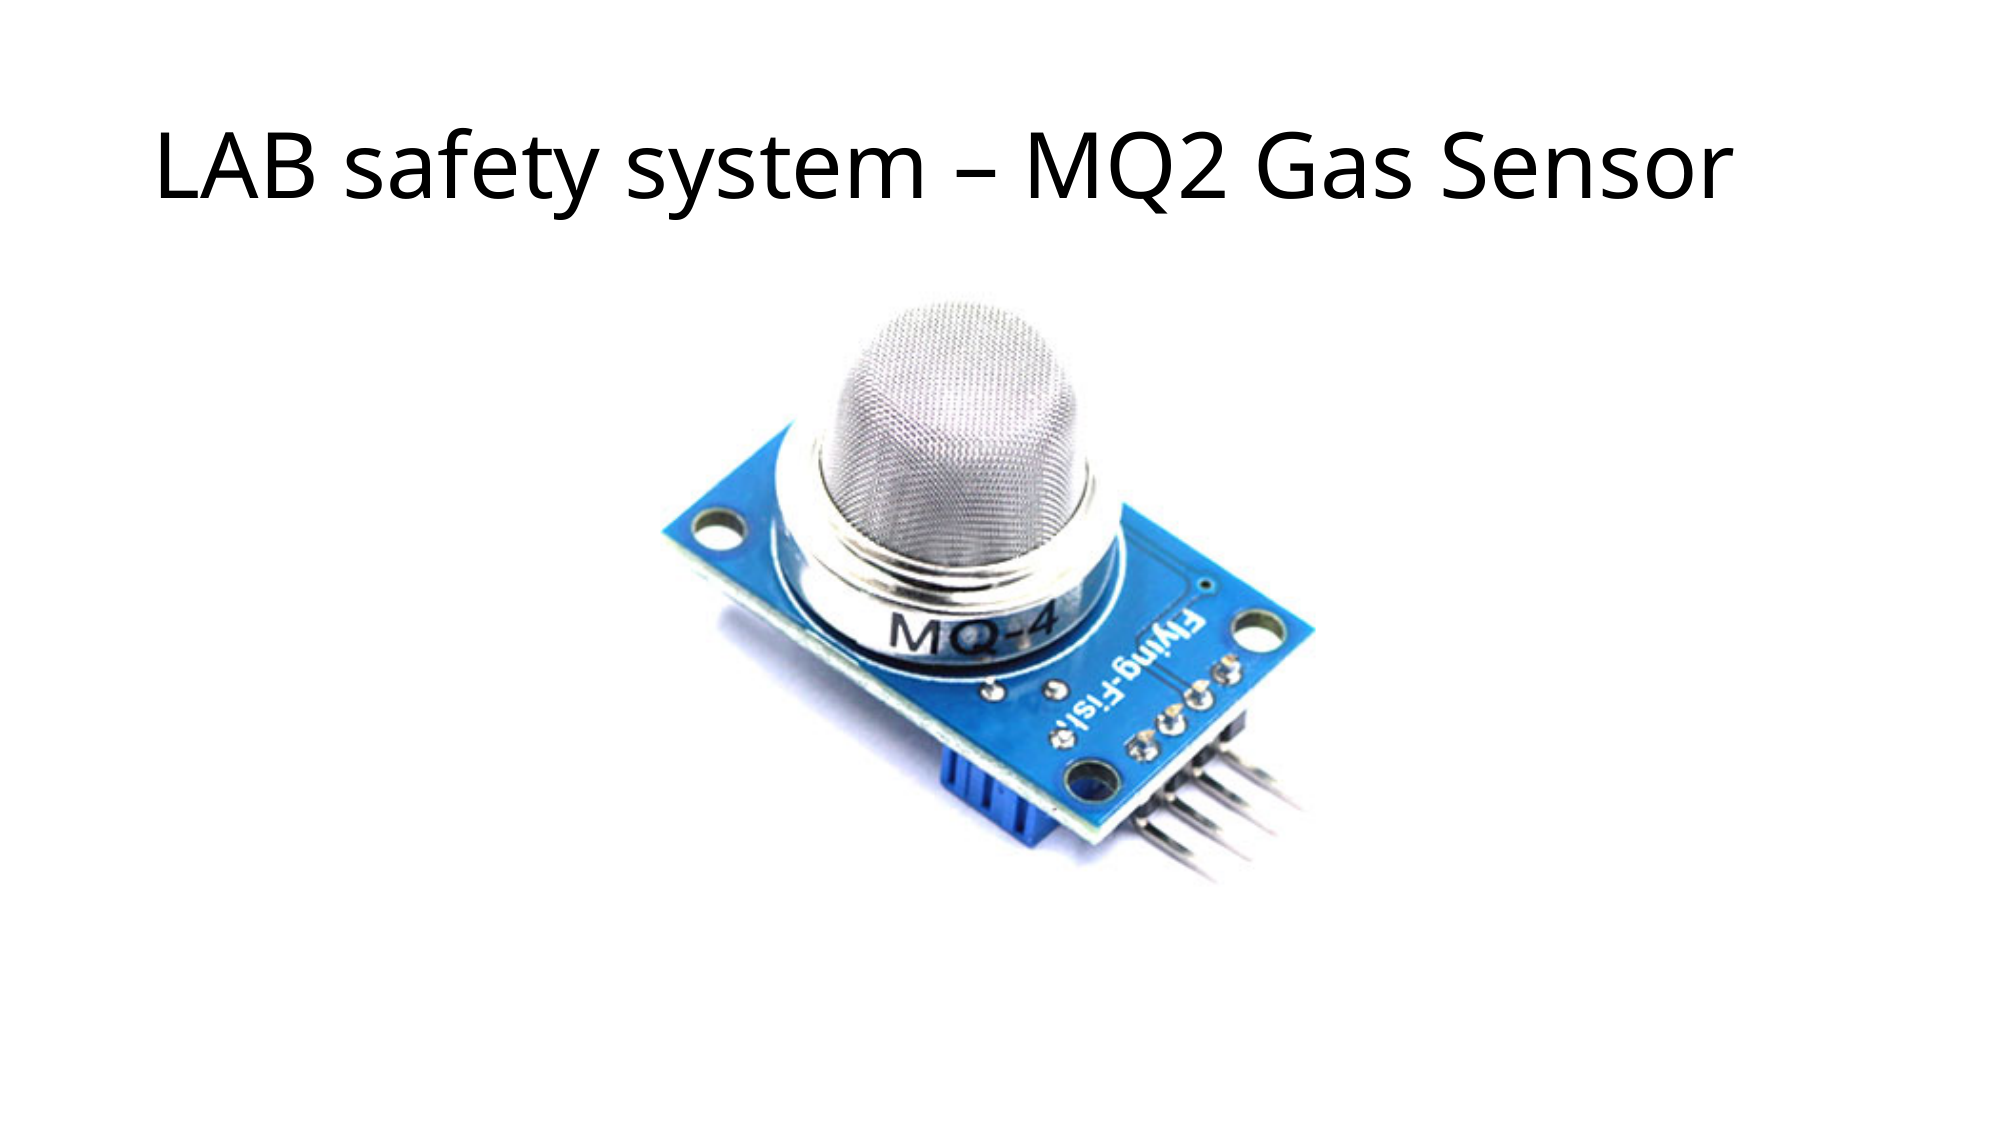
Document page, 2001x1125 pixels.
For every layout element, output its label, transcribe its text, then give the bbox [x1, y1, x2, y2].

title LAB safety system – MQ2 Gas Sensor [137, 59, 1863, 278]
picture [648, 277, 1352, 923]
